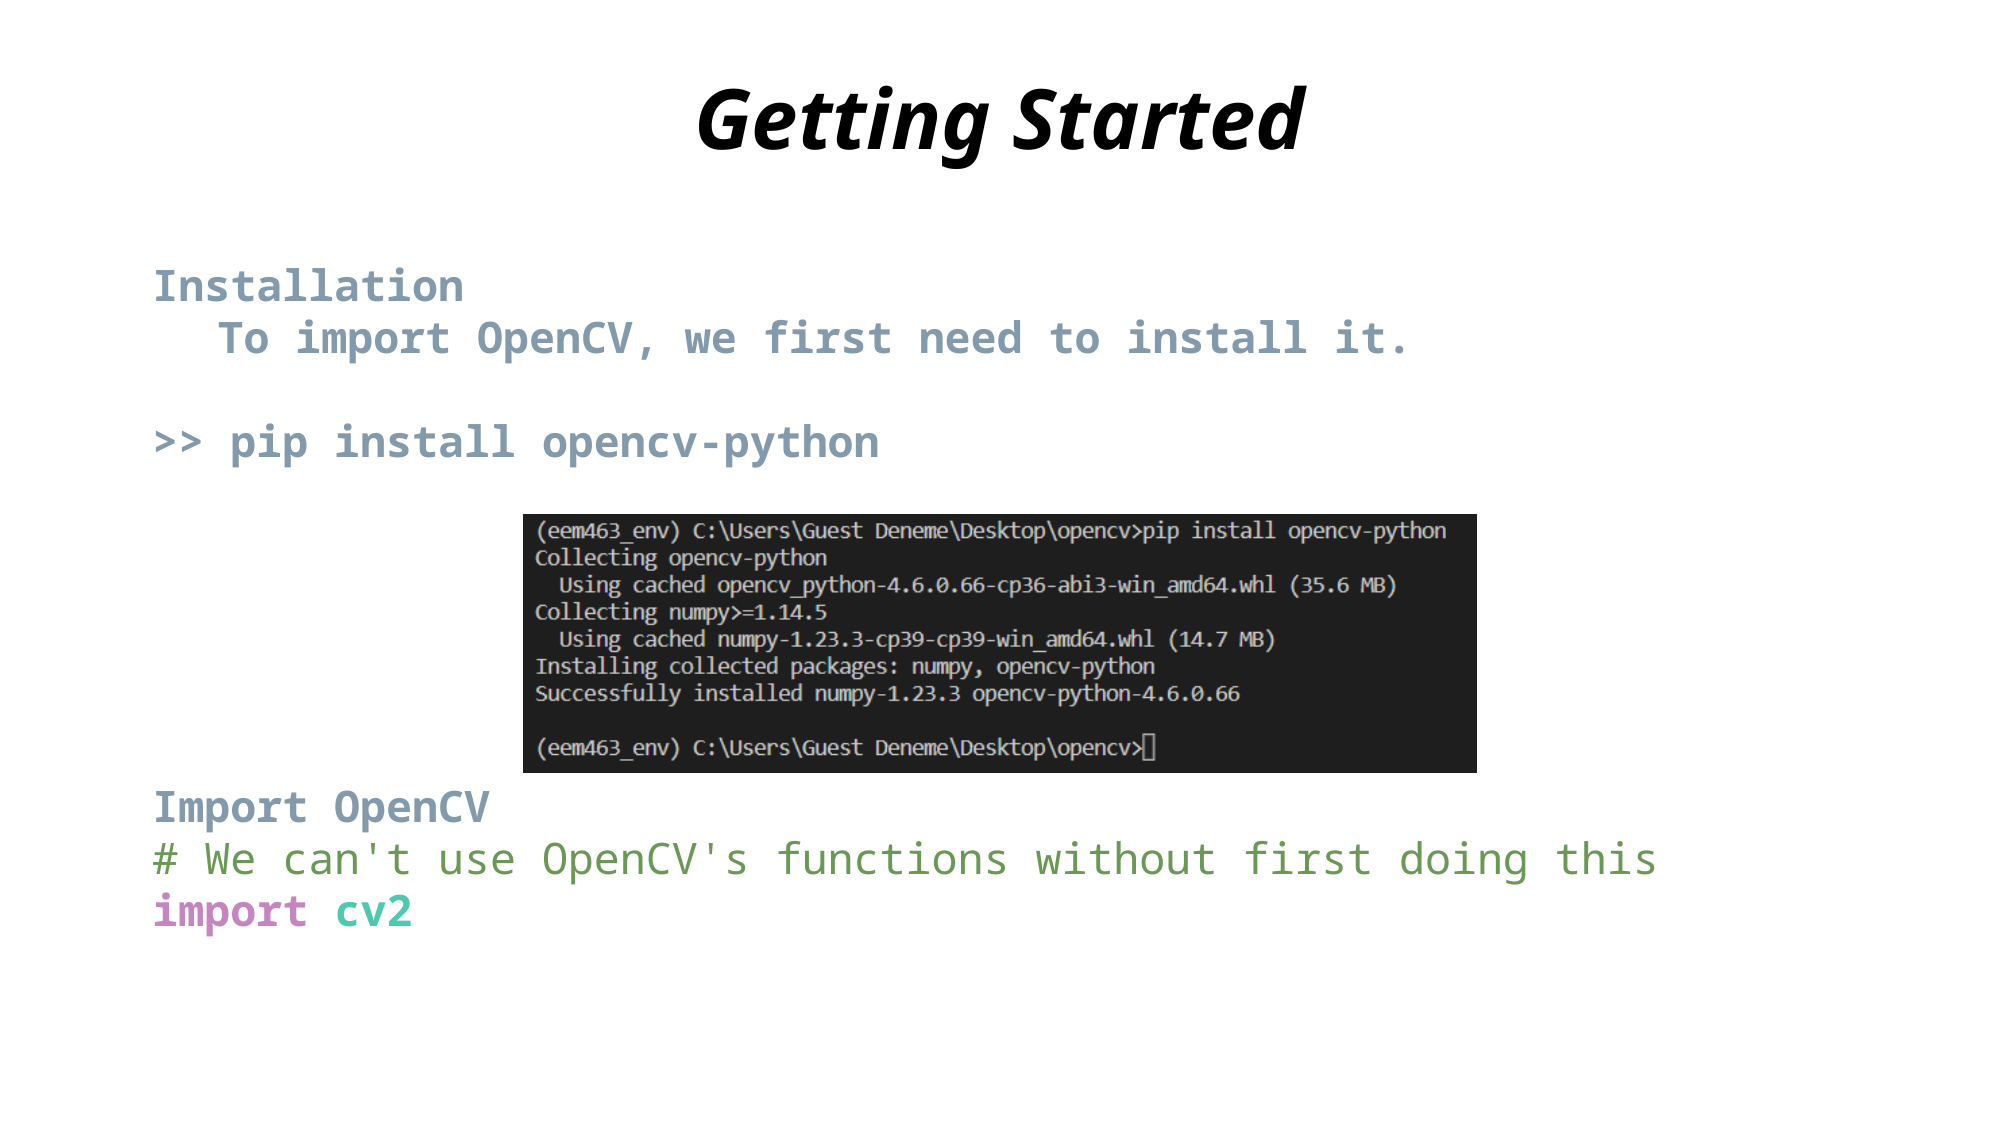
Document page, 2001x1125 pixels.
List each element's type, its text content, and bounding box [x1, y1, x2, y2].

picture [523, 514, 1477, 773]
title Getting Started [137, 59, 1863, 186]
list Installation To import OpenCV, we first need to install it. >> pip install opencv-python Import OpenCV # We can't use OpenCV's functions without first doing this import cv2 [137, 232, 1863, 1061]
